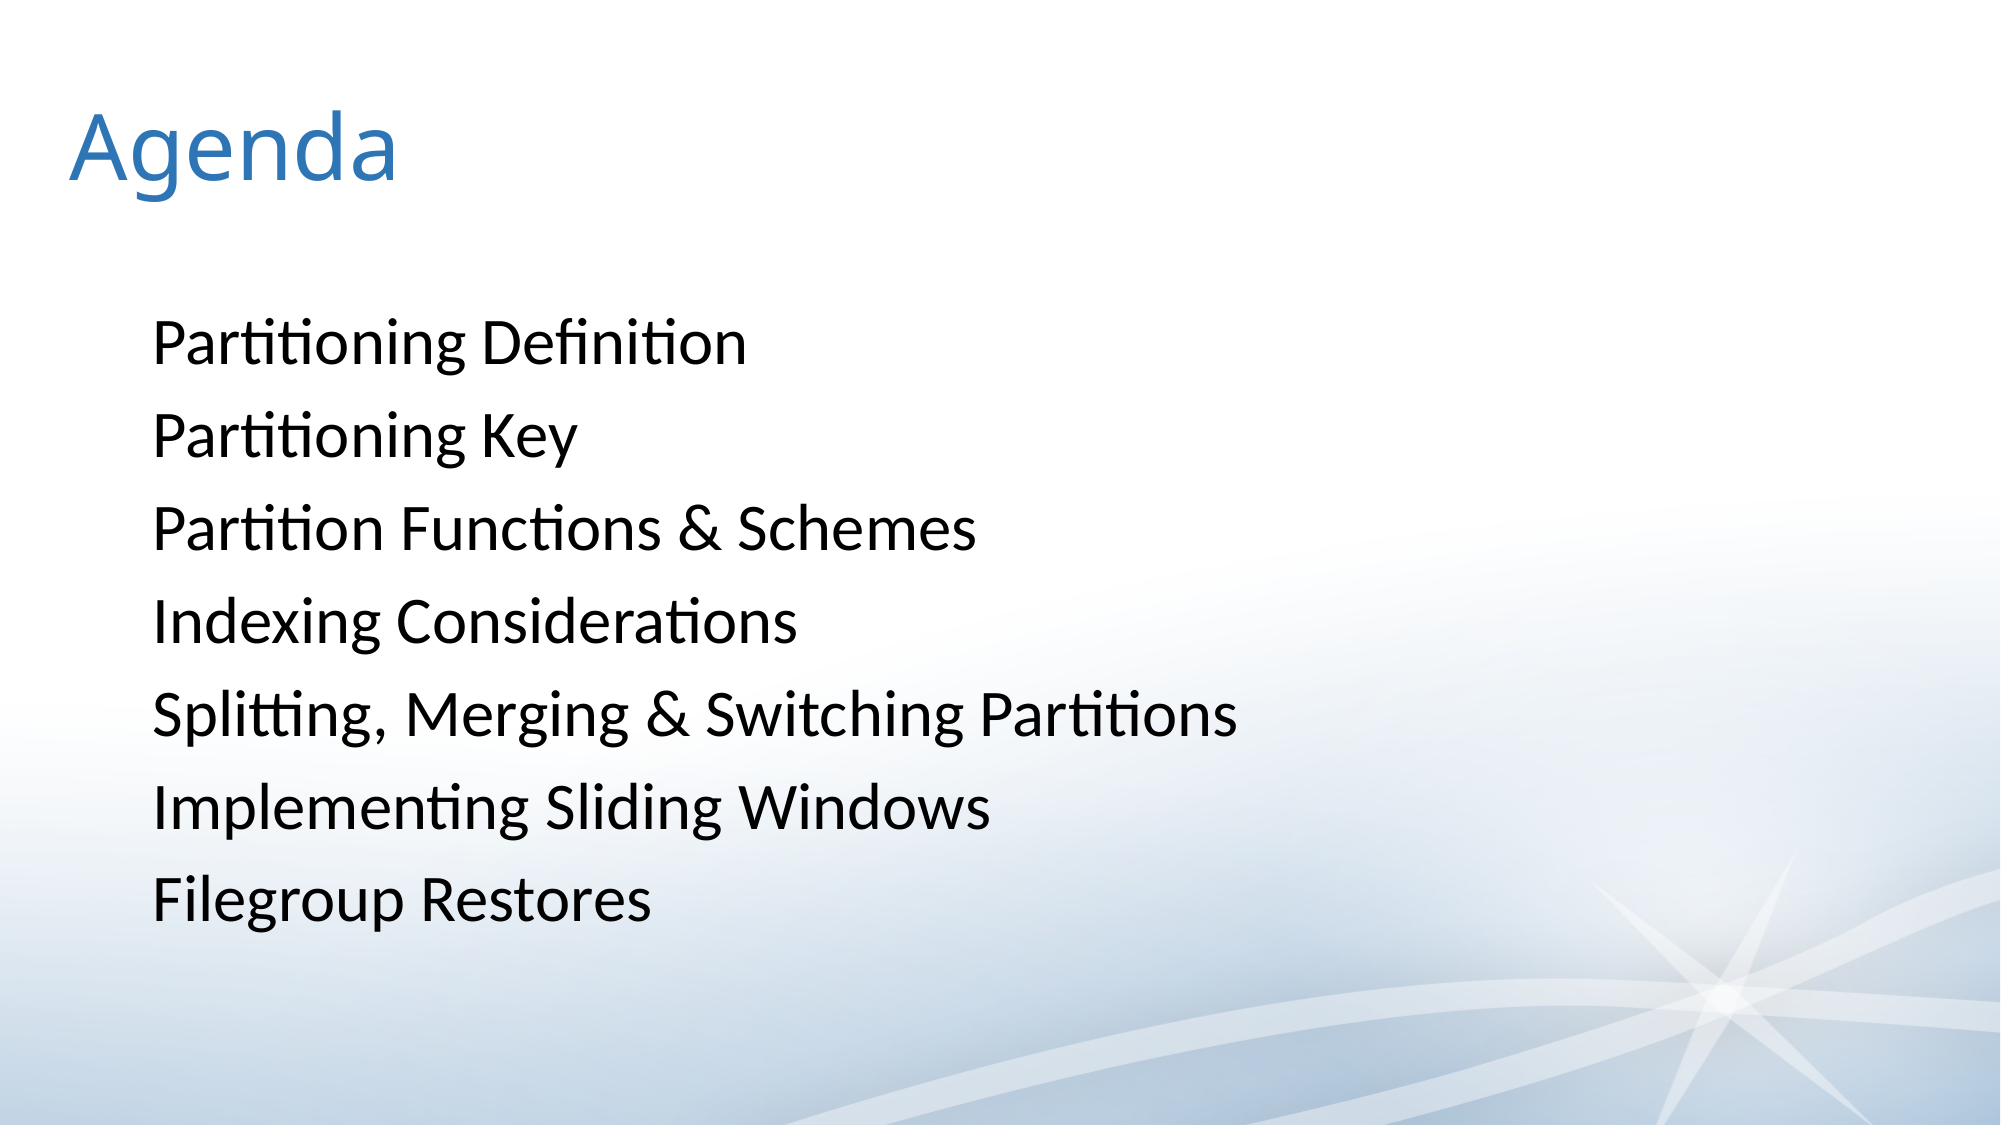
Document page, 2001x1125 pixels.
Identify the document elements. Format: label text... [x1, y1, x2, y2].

picture [0, 0, 2001, 1125]
title Agenda [54, 92, 1725, 210]
list Partitioning Definition Partitioning Key Partition Functions & Schemes Indexing Considerations Splitting, Merging & Switching Partitions Implementing Sliding Windows Filegroup Restores [137, 299, 1863, 1014]
